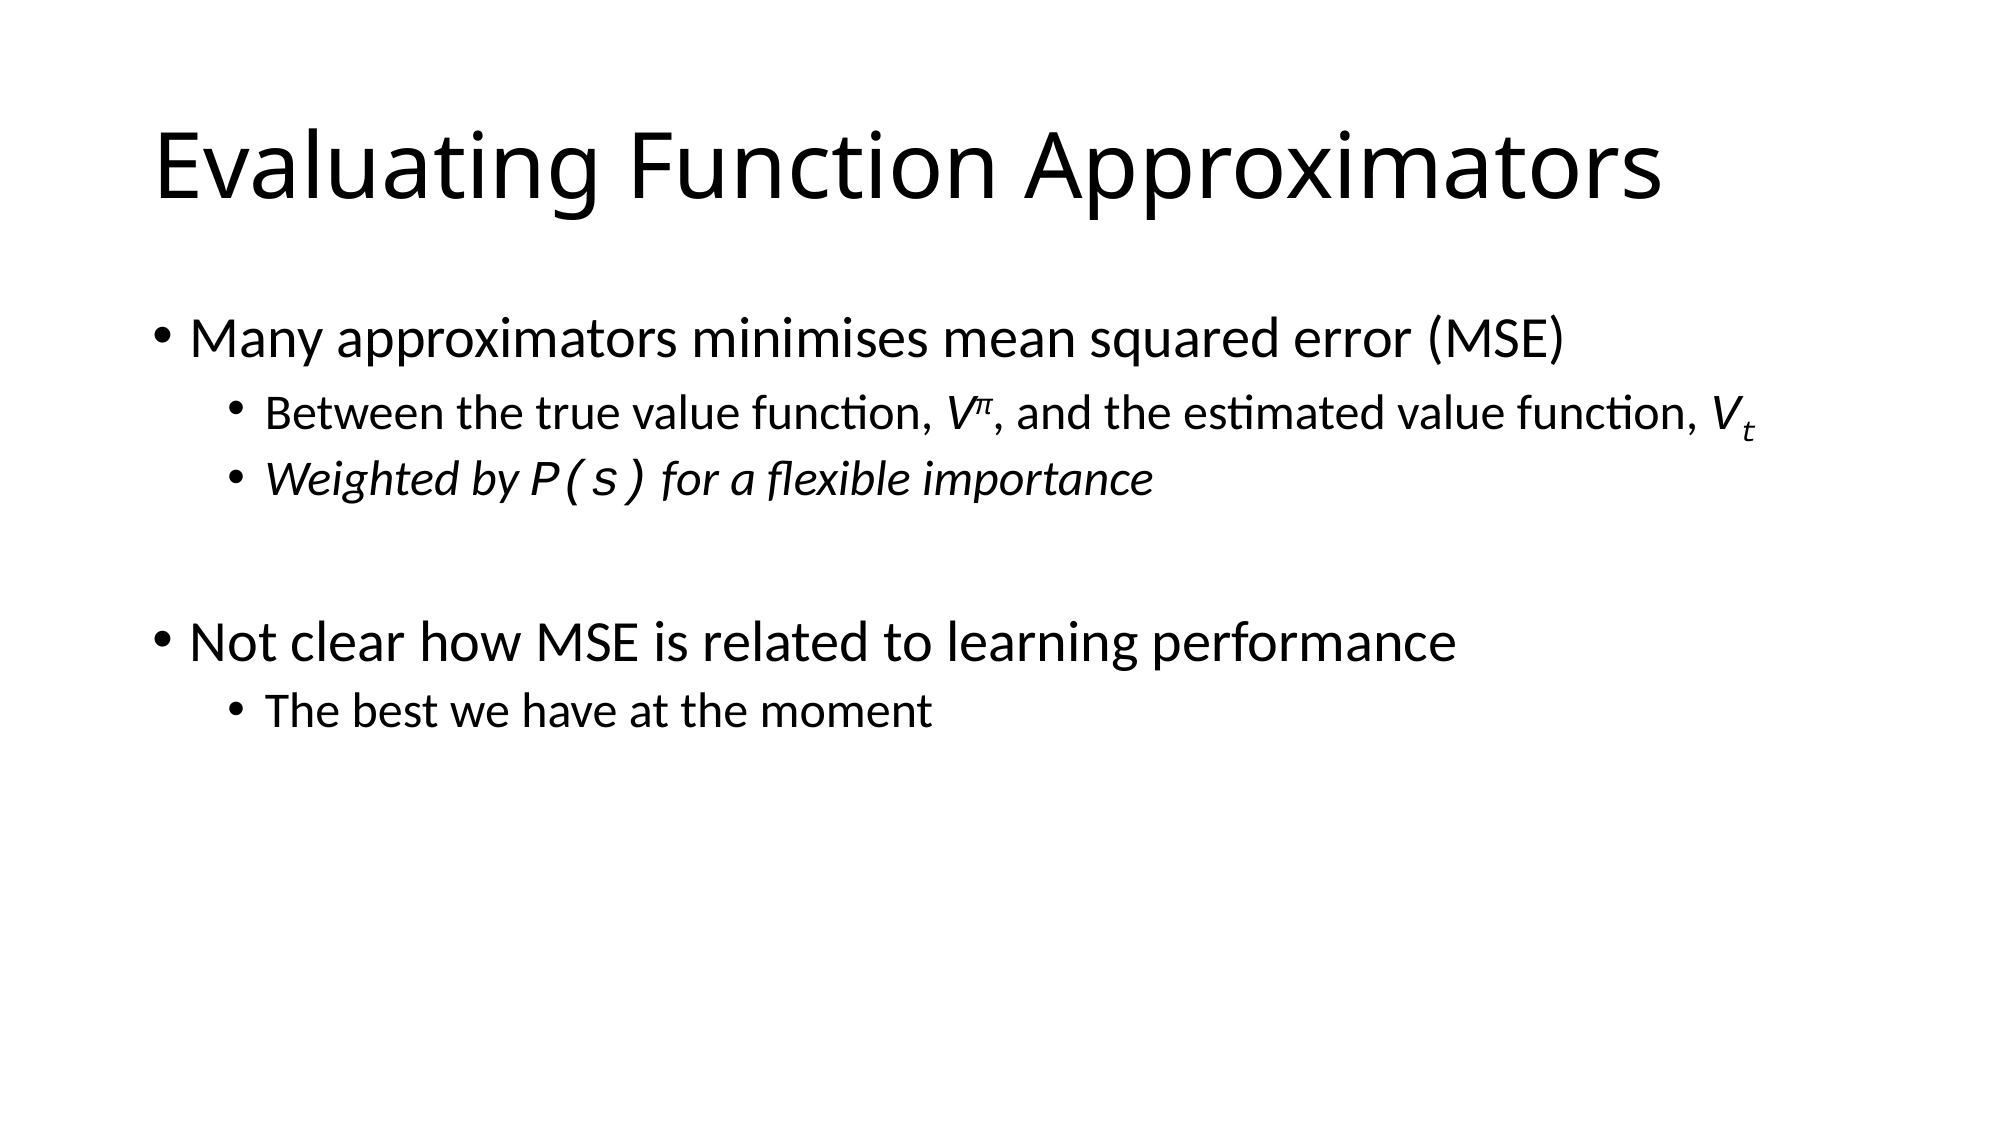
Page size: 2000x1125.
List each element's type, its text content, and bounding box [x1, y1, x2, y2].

title Evaluating Function Approximators [137, 59, 1862, 278]
